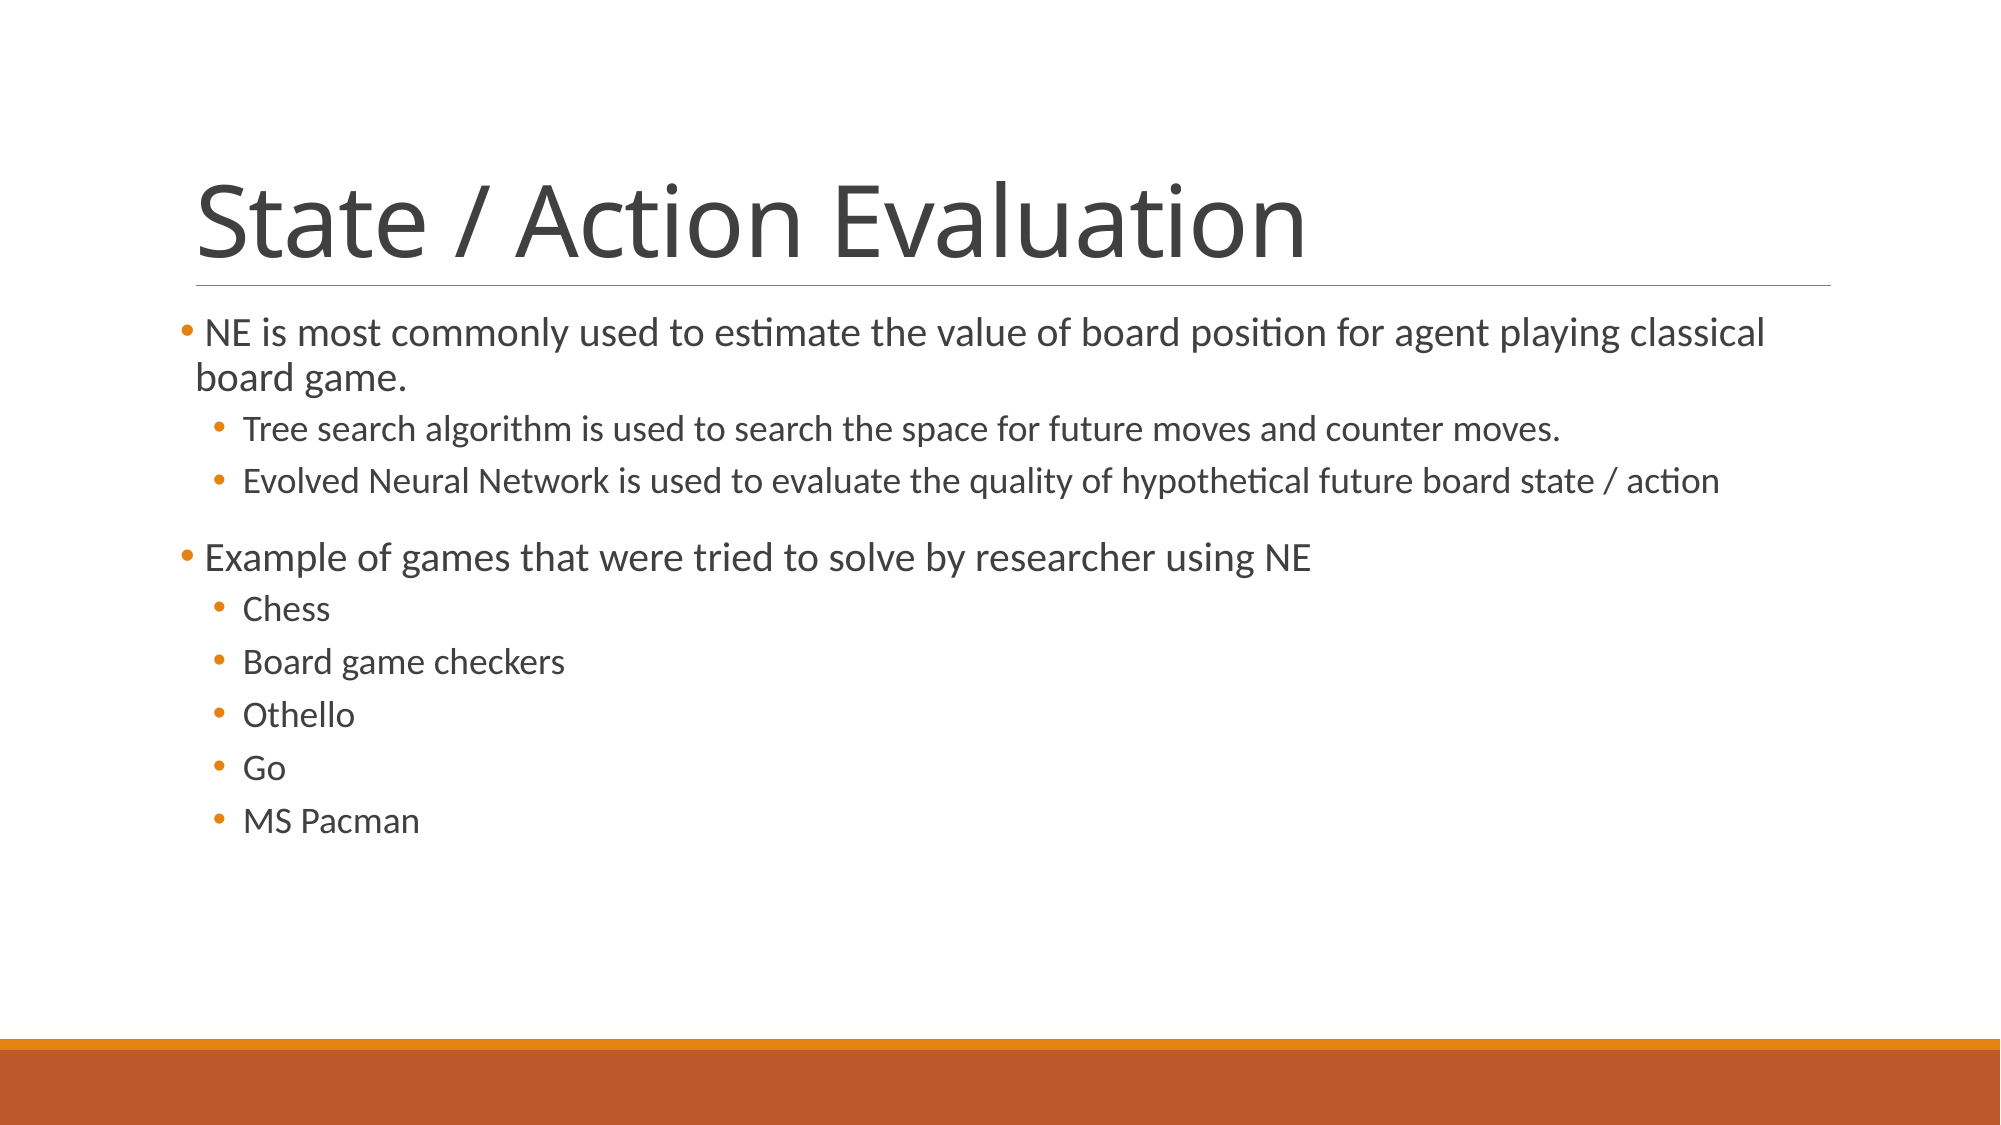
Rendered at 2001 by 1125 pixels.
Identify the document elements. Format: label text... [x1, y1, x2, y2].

list NE is most commonly used to estimate the value of board position for agent playing classical board game. Tree search algorithm is used to search the space for future moves and counter moves. Evolved Neural Network is used to evaluate the quality of hypothetical future board state / action Example of games that were tried to solve by researcher using NE Chess Board game checkers Othello Go MS Pacman [180, 302, 1830, 963]
title State / Action Evaluation [180, 47, 1830, 285]
